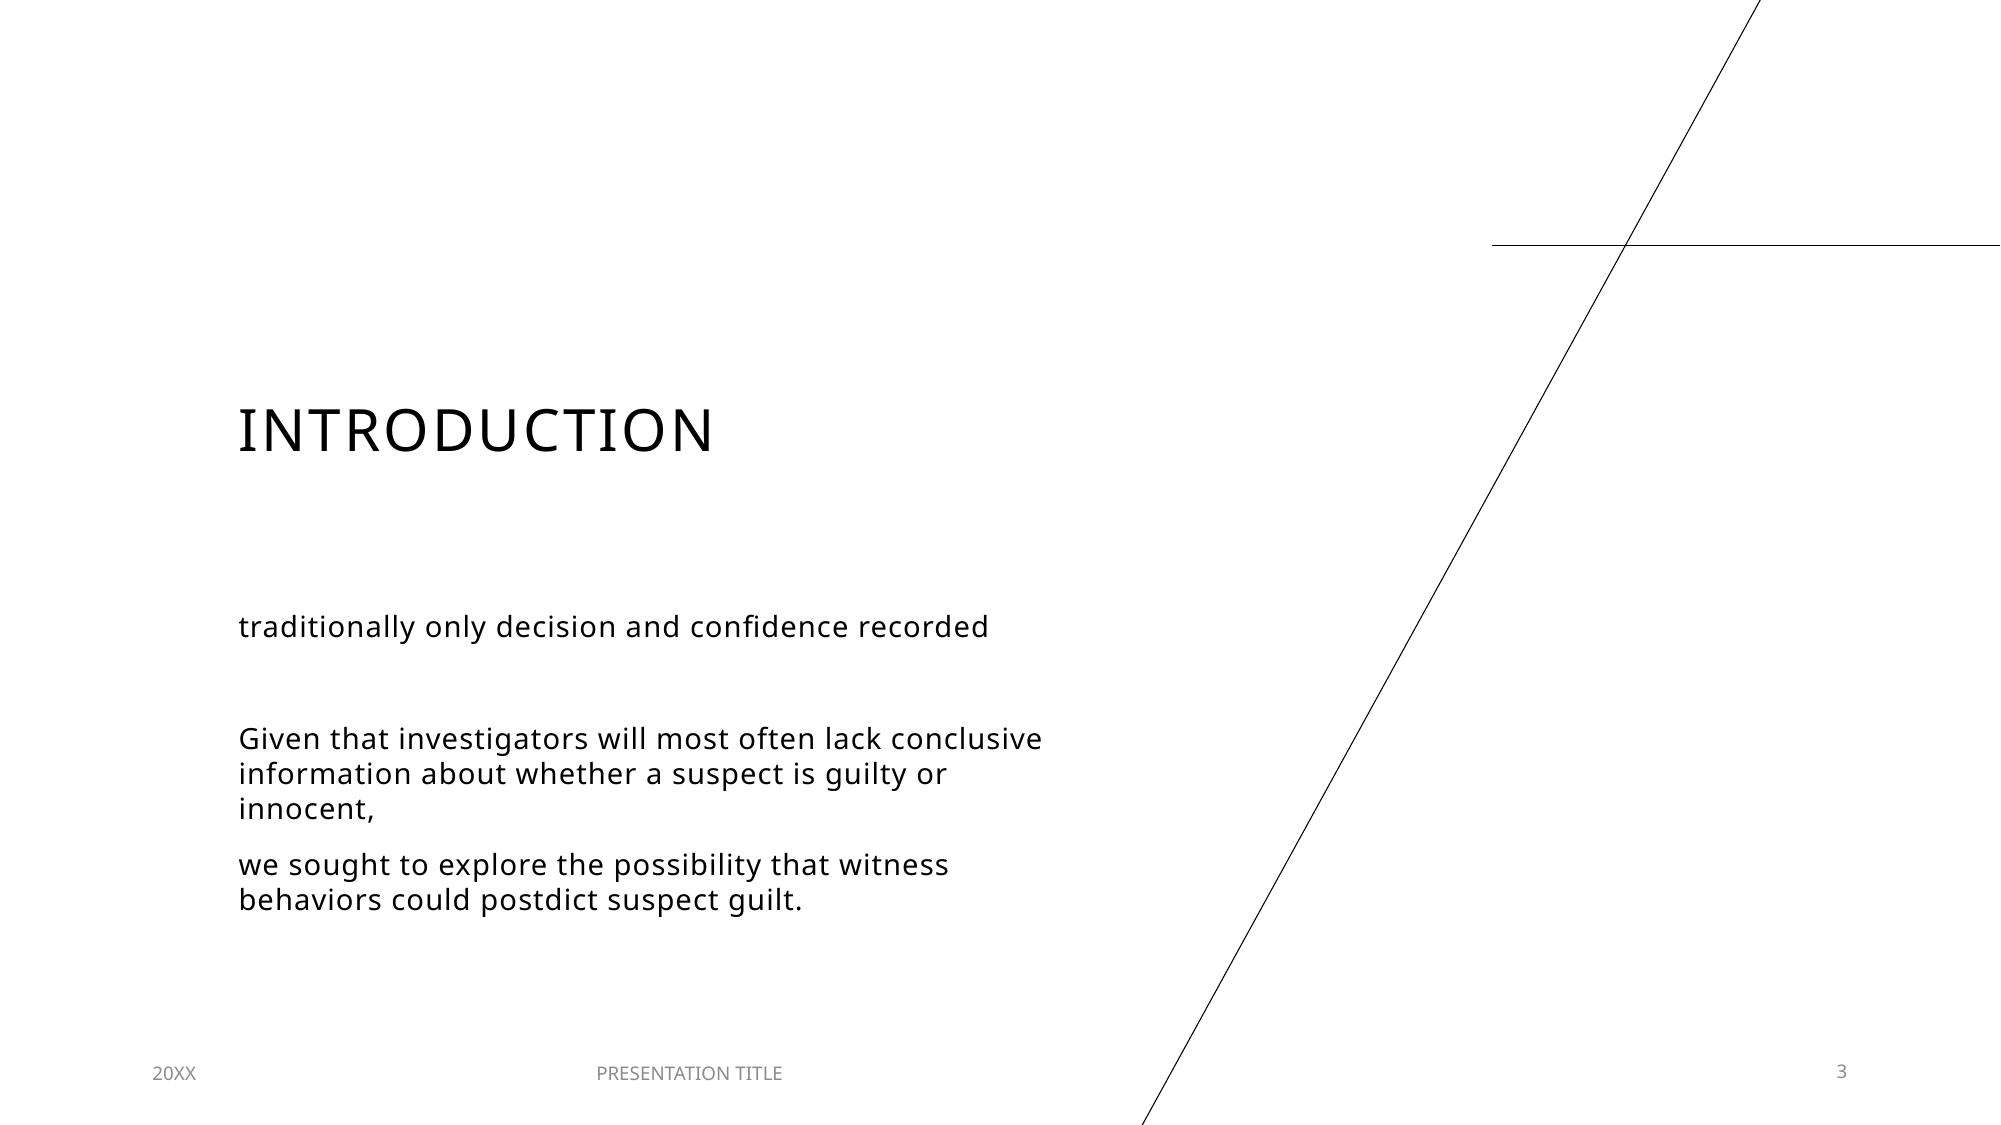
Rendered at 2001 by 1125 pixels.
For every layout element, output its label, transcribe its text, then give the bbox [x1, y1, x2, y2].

slide_number 20XX [137, 1042, 338, 1103]
title INTRODUCTION [223, 274, 1062, 472]
slide_number 3 [1412, 1042, 1863, 1103]
footer PRESENTATION TITLE [404, 1042, 975, 1103]
list traditionally only decision and confidence recorded Given that investigators will most often lack conclusive information about whether a suspect is guilty or innocent, we sought to explore the possibility that witness behaviors could postdict suspect guilt. [223, 600, 1093, 956]
